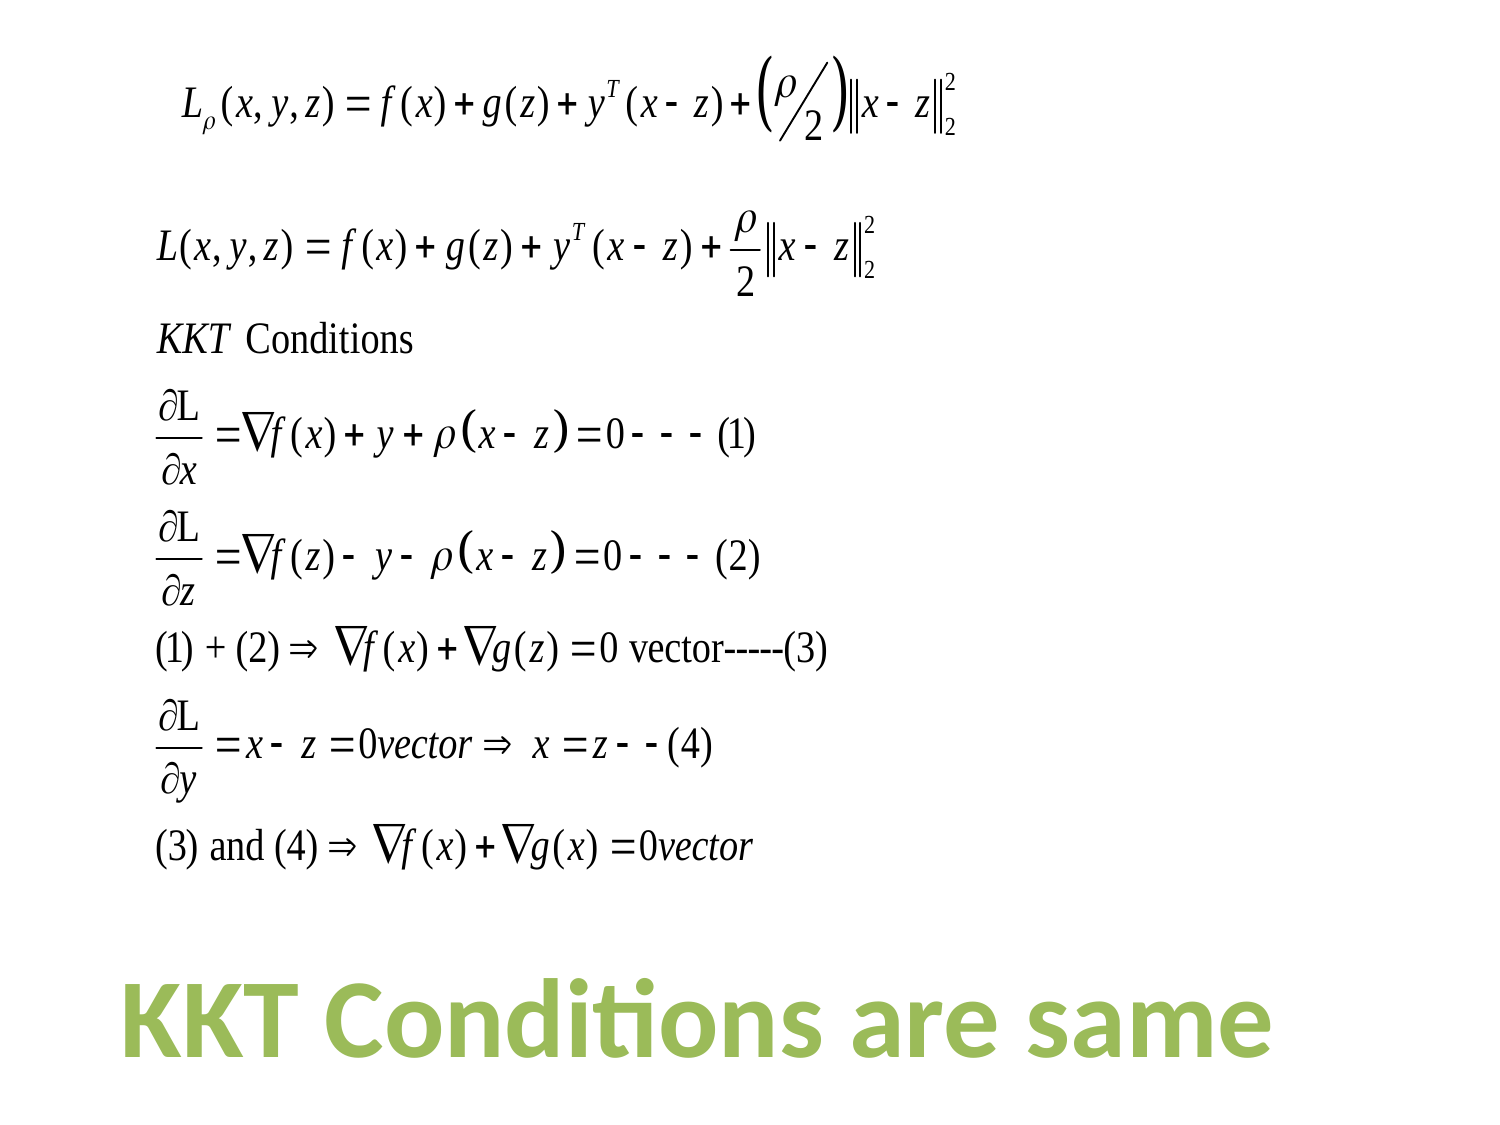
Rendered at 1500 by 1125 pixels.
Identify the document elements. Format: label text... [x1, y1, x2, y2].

text_box KKT Conditions are same [105, 937, 1291, 1088]
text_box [149, 187, 884, 882]
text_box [174, 49, 963, 163]
